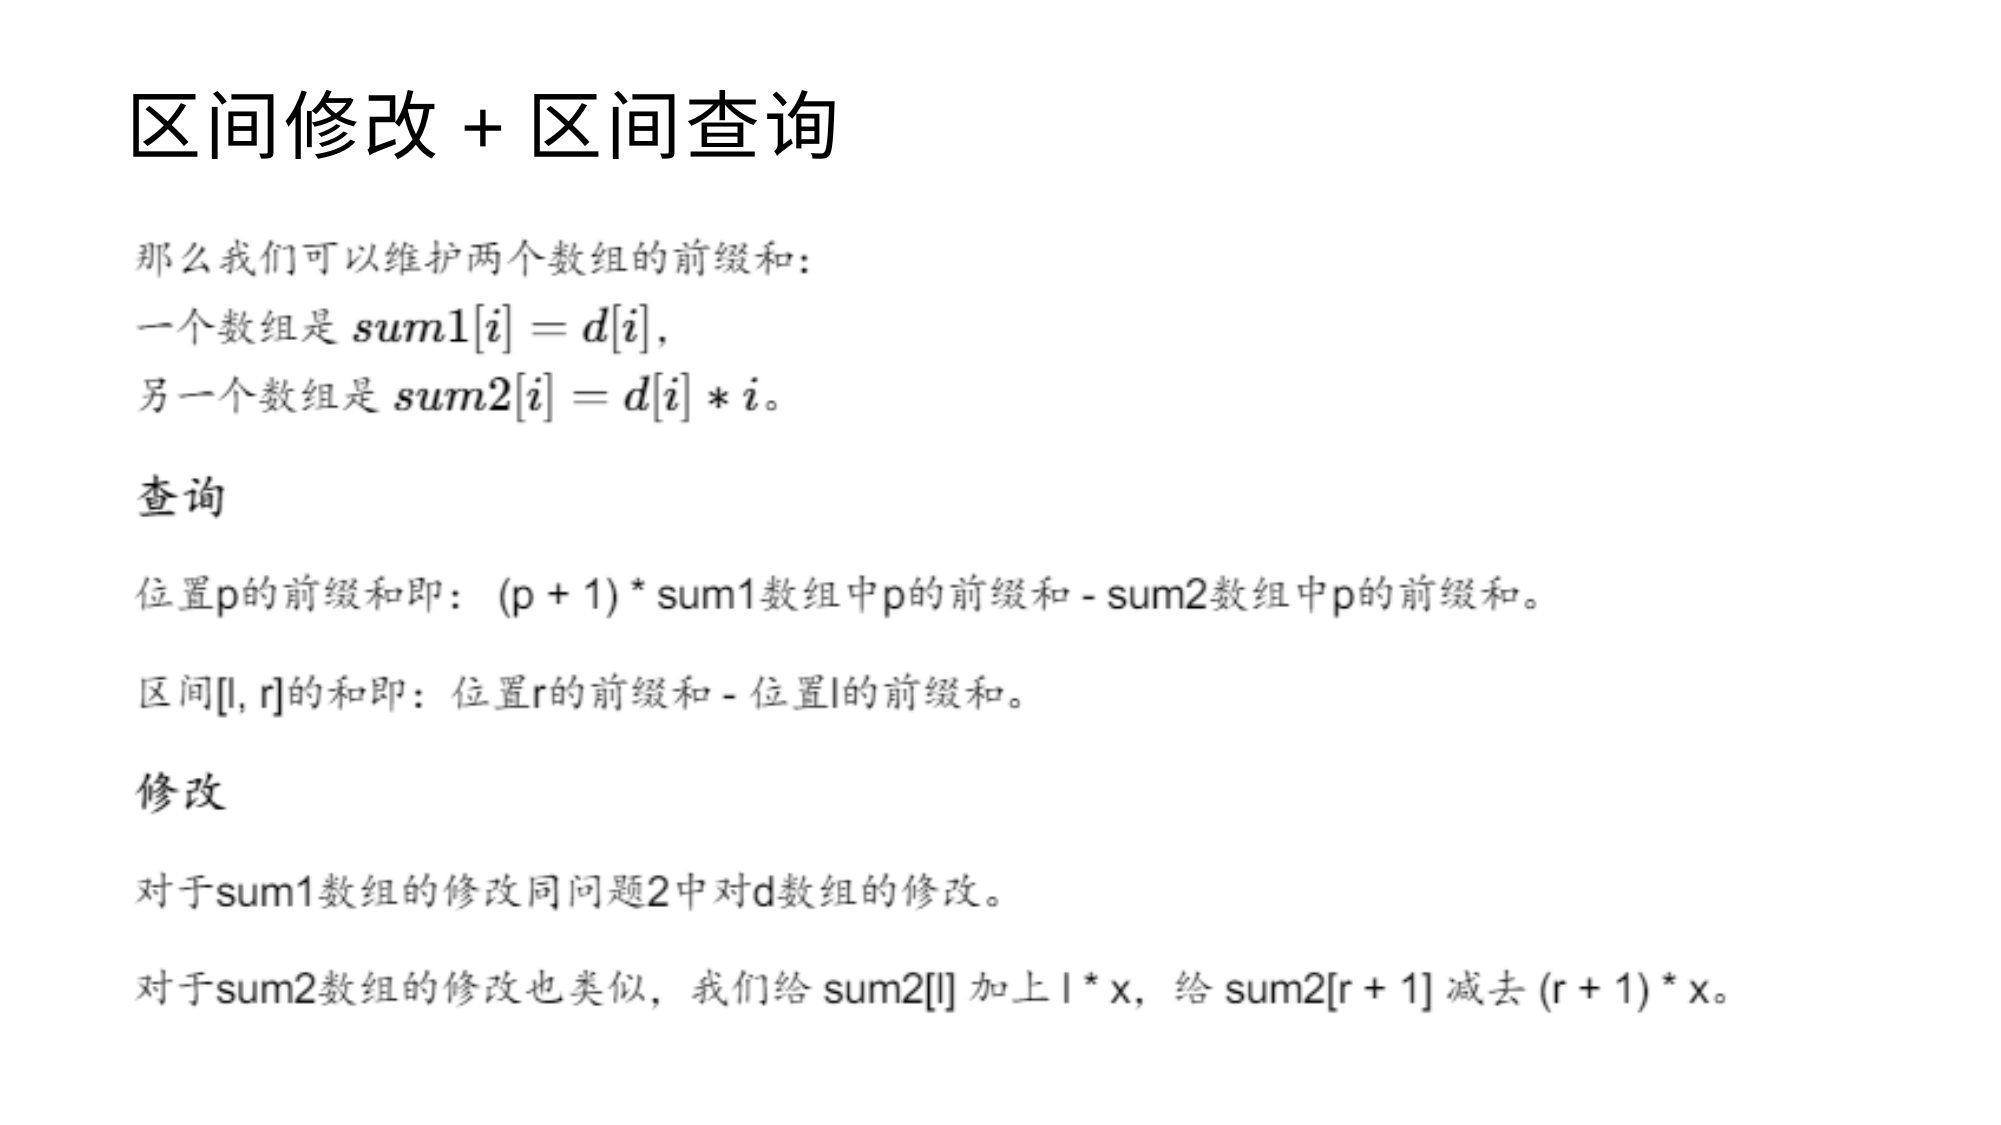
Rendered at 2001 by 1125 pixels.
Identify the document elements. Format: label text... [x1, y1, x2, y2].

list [107, 229, 1957, 1051]
title 区间修改+区间查询 [109, 70, 1891, 178]
